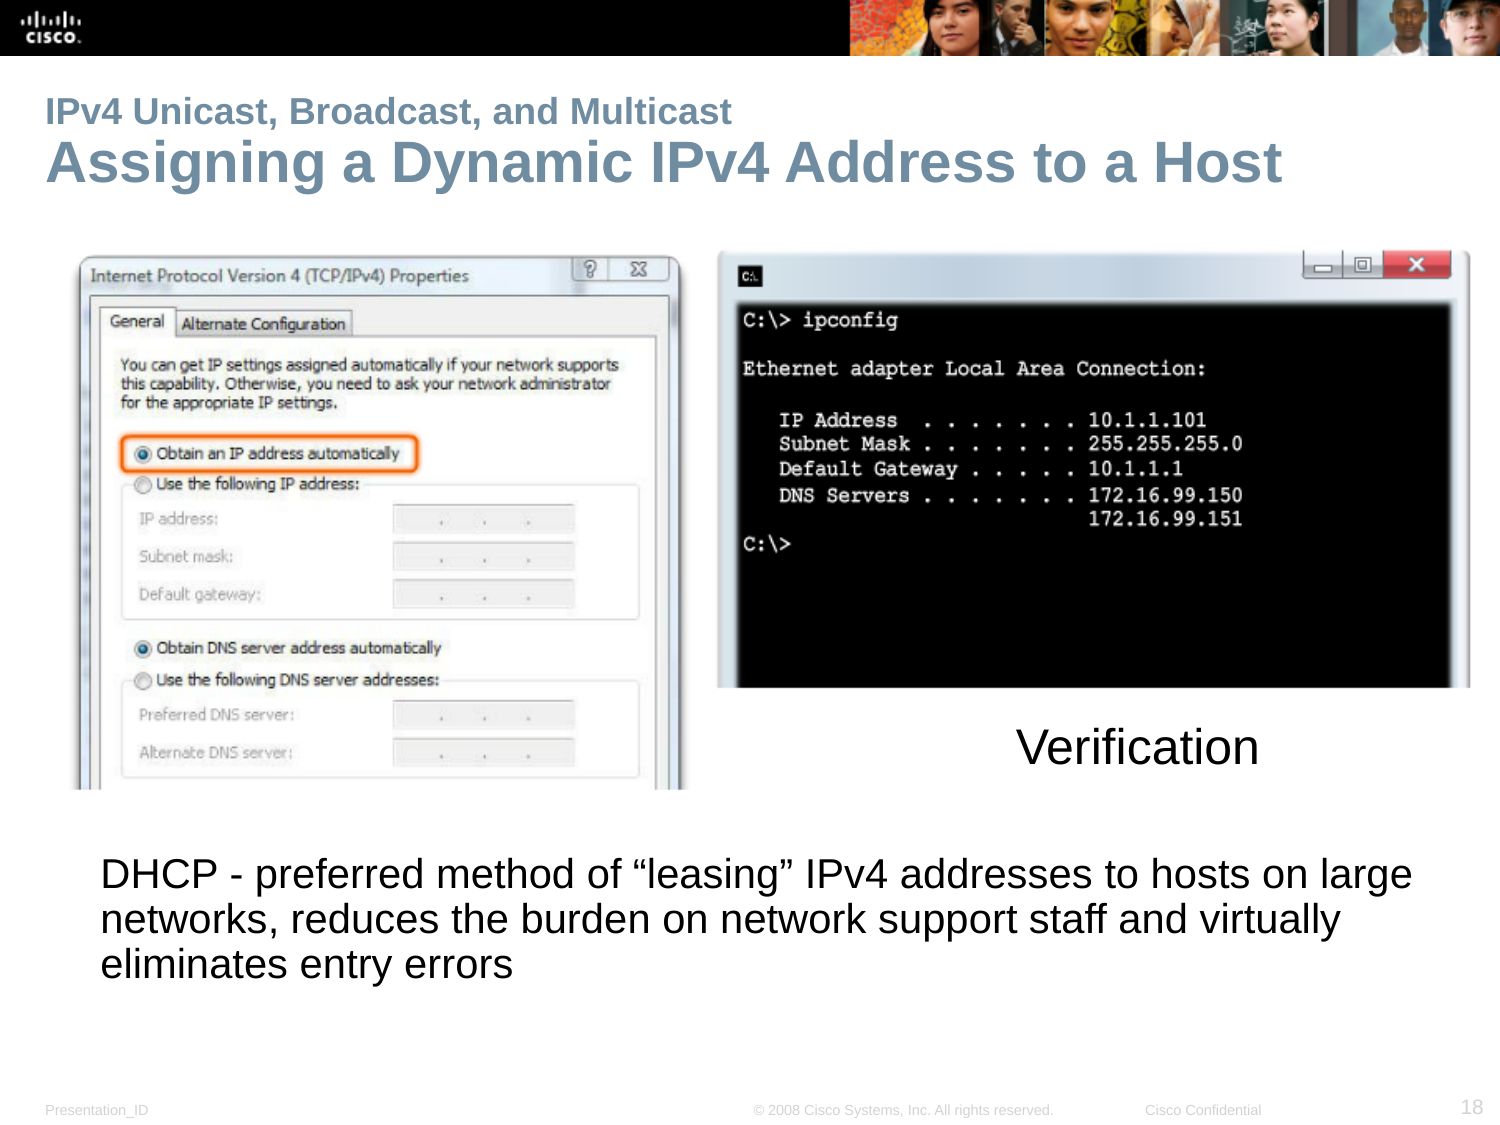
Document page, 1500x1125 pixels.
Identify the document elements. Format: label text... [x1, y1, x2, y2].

picture [0, 0, 1500, 56]
text_box Verification [921, 713, 1355, 783]
picture [52, 237, 1483, 810]
title IPv4 Unicast, Broadcast, and Multicast Assigning a Dynamic IPv4 Address to a Host [31, 64, 1471, 203]
text_box DHCP - preferred method of “leasing” IPv4 addresses to hosts on large networks, reduces the burden on network support staff and virtually eliminates entry errors [85, 845, 1438, 995]
